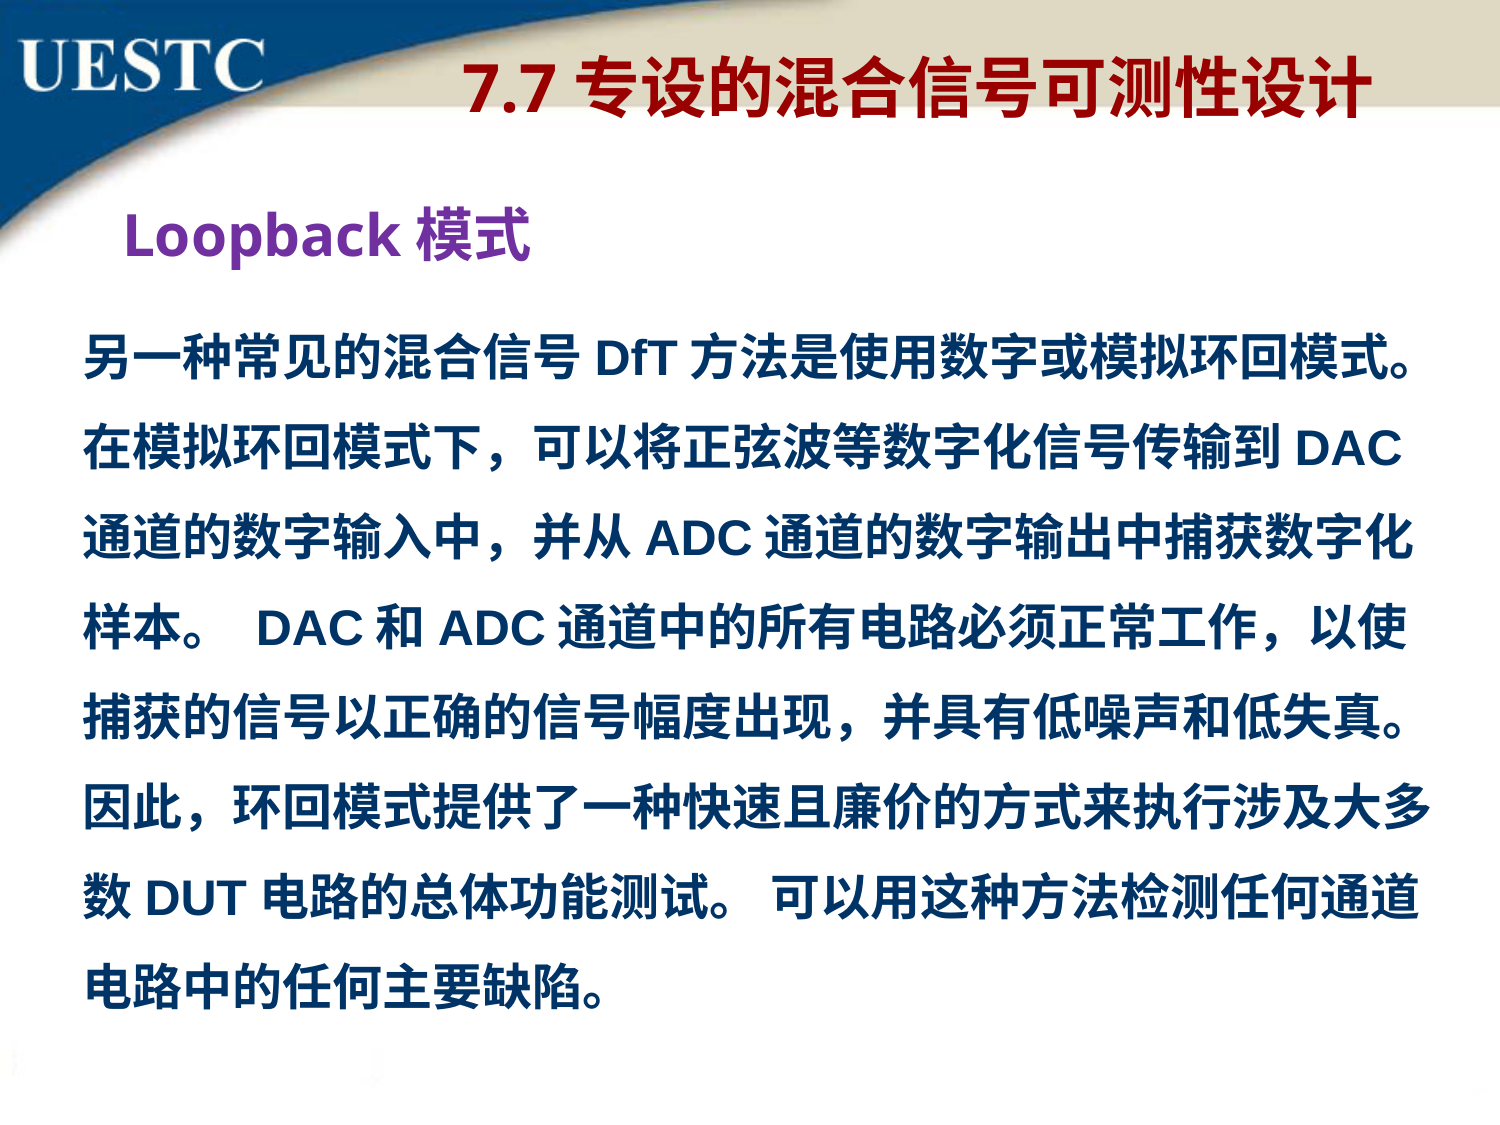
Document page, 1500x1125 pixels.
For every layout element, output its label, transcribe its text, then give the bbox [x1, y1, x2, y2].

picture [0, 0, 1500, 1125]
text_box 7.7专设的混合信号可测性设计 [336, 21, 1500, 162]
text_box 另一种常见的混合信号DfT方法是使用数字或模拟环回模式。 在模拟环回模式下，可以将正弦波等数字化信号传输到DAC通道的数字输入中，并从ADC通道的数字输出中捕获数字化样本。 DAC和ADC通道中的所有电路必须正常工作，以使捕获的信号以正确的信号幅度出现，并具有低噪声和低失真。 因此，环回模式提供了一种快速且廉价的方式来执行涉及大多数DUT电路的总体功能测试。 可以用这种方法检测任何通道电路中的任何主要缺陷。 [67, 288, 1471, 1023]
text_box Loopback模式 [100, 184, 1365, 288]
